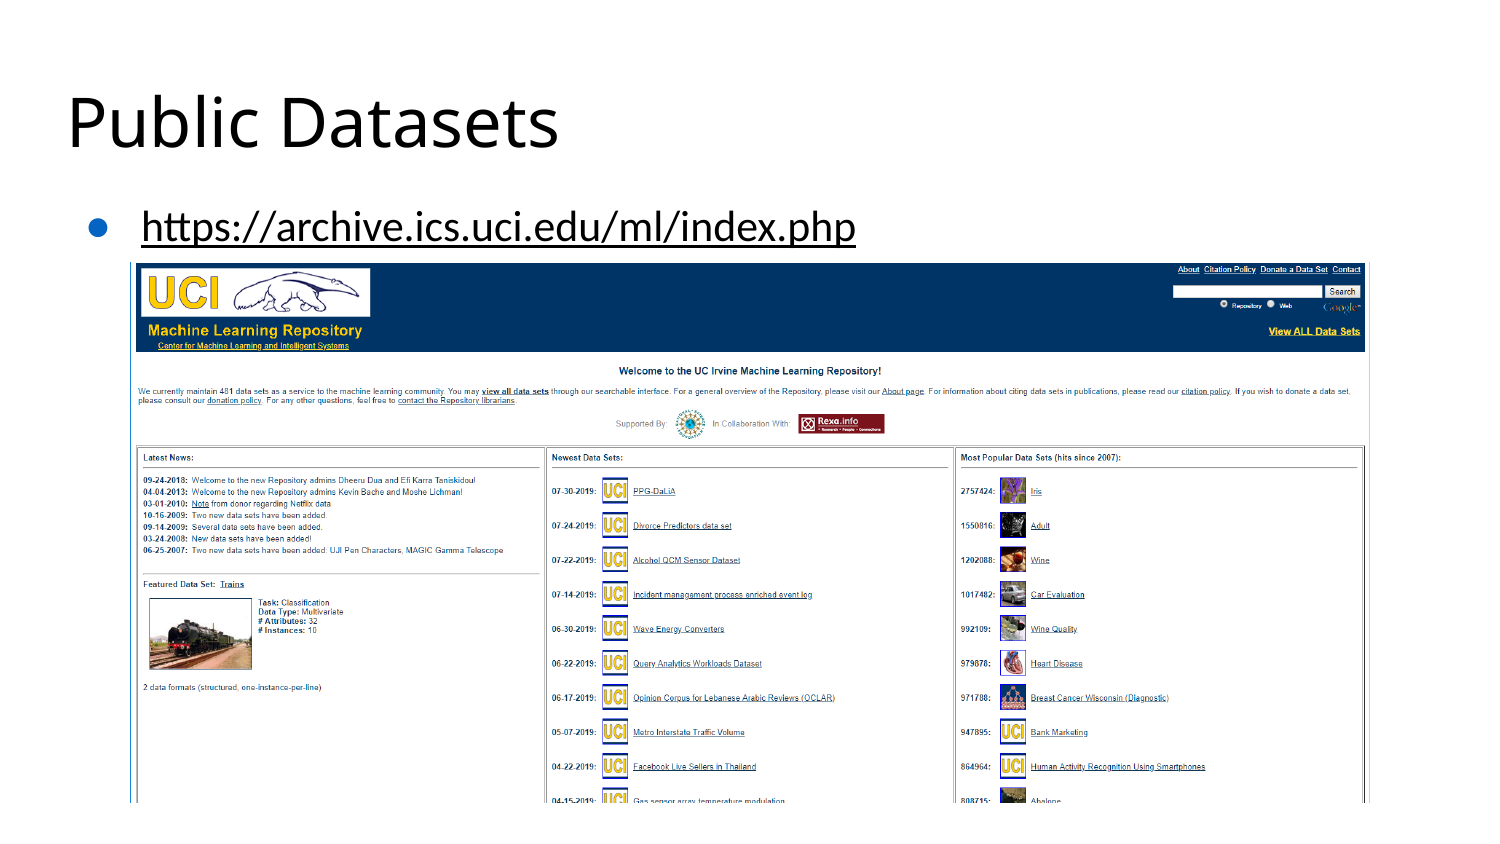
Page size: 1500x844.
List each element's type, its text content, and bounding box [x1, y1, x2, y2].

title Public Datasets [51, 72, 1449, 167]
list https://archive.ics.uci.edu/ml/index.php [51, 189, 1449, 750]
picture [130, 262, 1370, 803]
